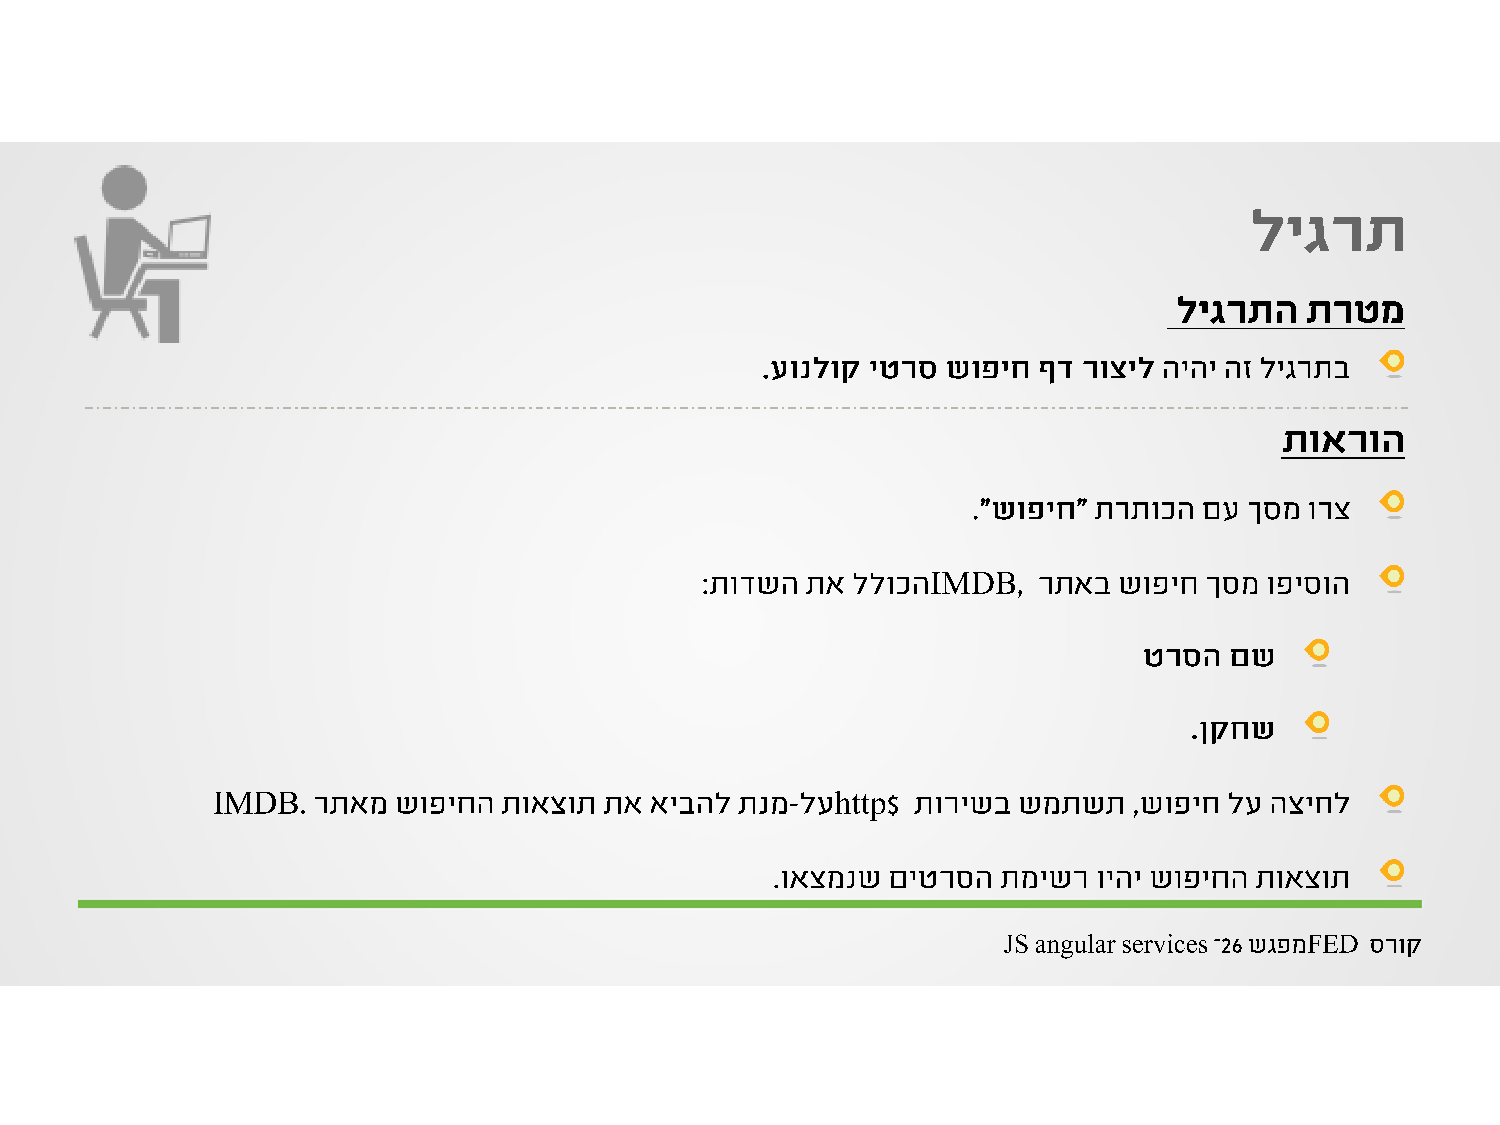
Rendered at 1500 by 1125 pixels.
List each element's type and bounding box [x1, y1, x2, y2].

picture [0, 141, 1500, 987]
